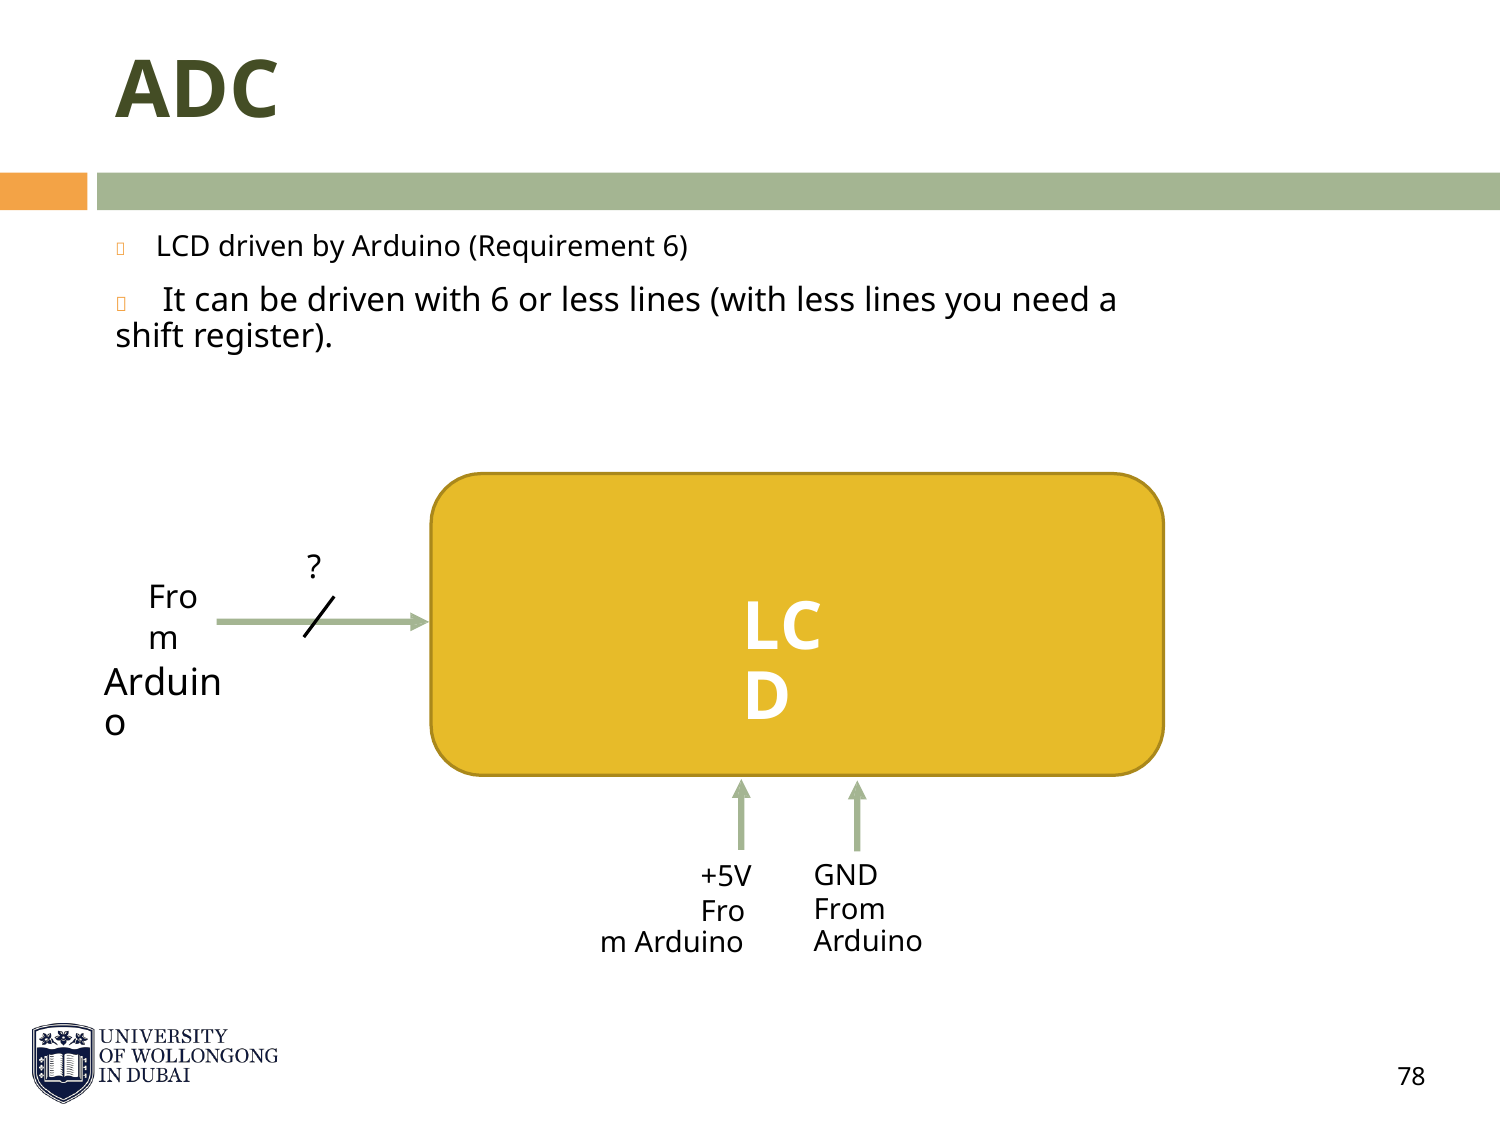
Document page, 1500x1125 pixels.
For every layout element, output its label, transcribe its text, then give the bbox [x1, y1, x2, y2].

text_box GND From Arduino [811, 860, 975, 929]
text_box From Arduino [101, 580, 228, 667]
text_box [97, 172, 1500, 211]
text_box [228, 618, 317, 625]
text_box ADC [113, 50, 307, 147]
text_box +5V From Arduino [597, 860, 759, 929]
text_box  LCD driven by Arduino (Requirement 6)  It can be driven with 6 or less lines (with less lines you need a shift register). [113, 230, 1172, 323]
text_box [314, 612, 430, 632]
text_box [431, 473, 1164, 776]
text_box [847, 780, 867, 852]
text_box [731, 779, 751, 850]
text_box ? [305, 549, 330, 592]
text_box 78 [1395, 1063, 1431, 1093]
text_box [0, 172, 88, 211]
text_box [32, 1023, 278, 1104]
text_box LCD [740, 592, 864, 664]
